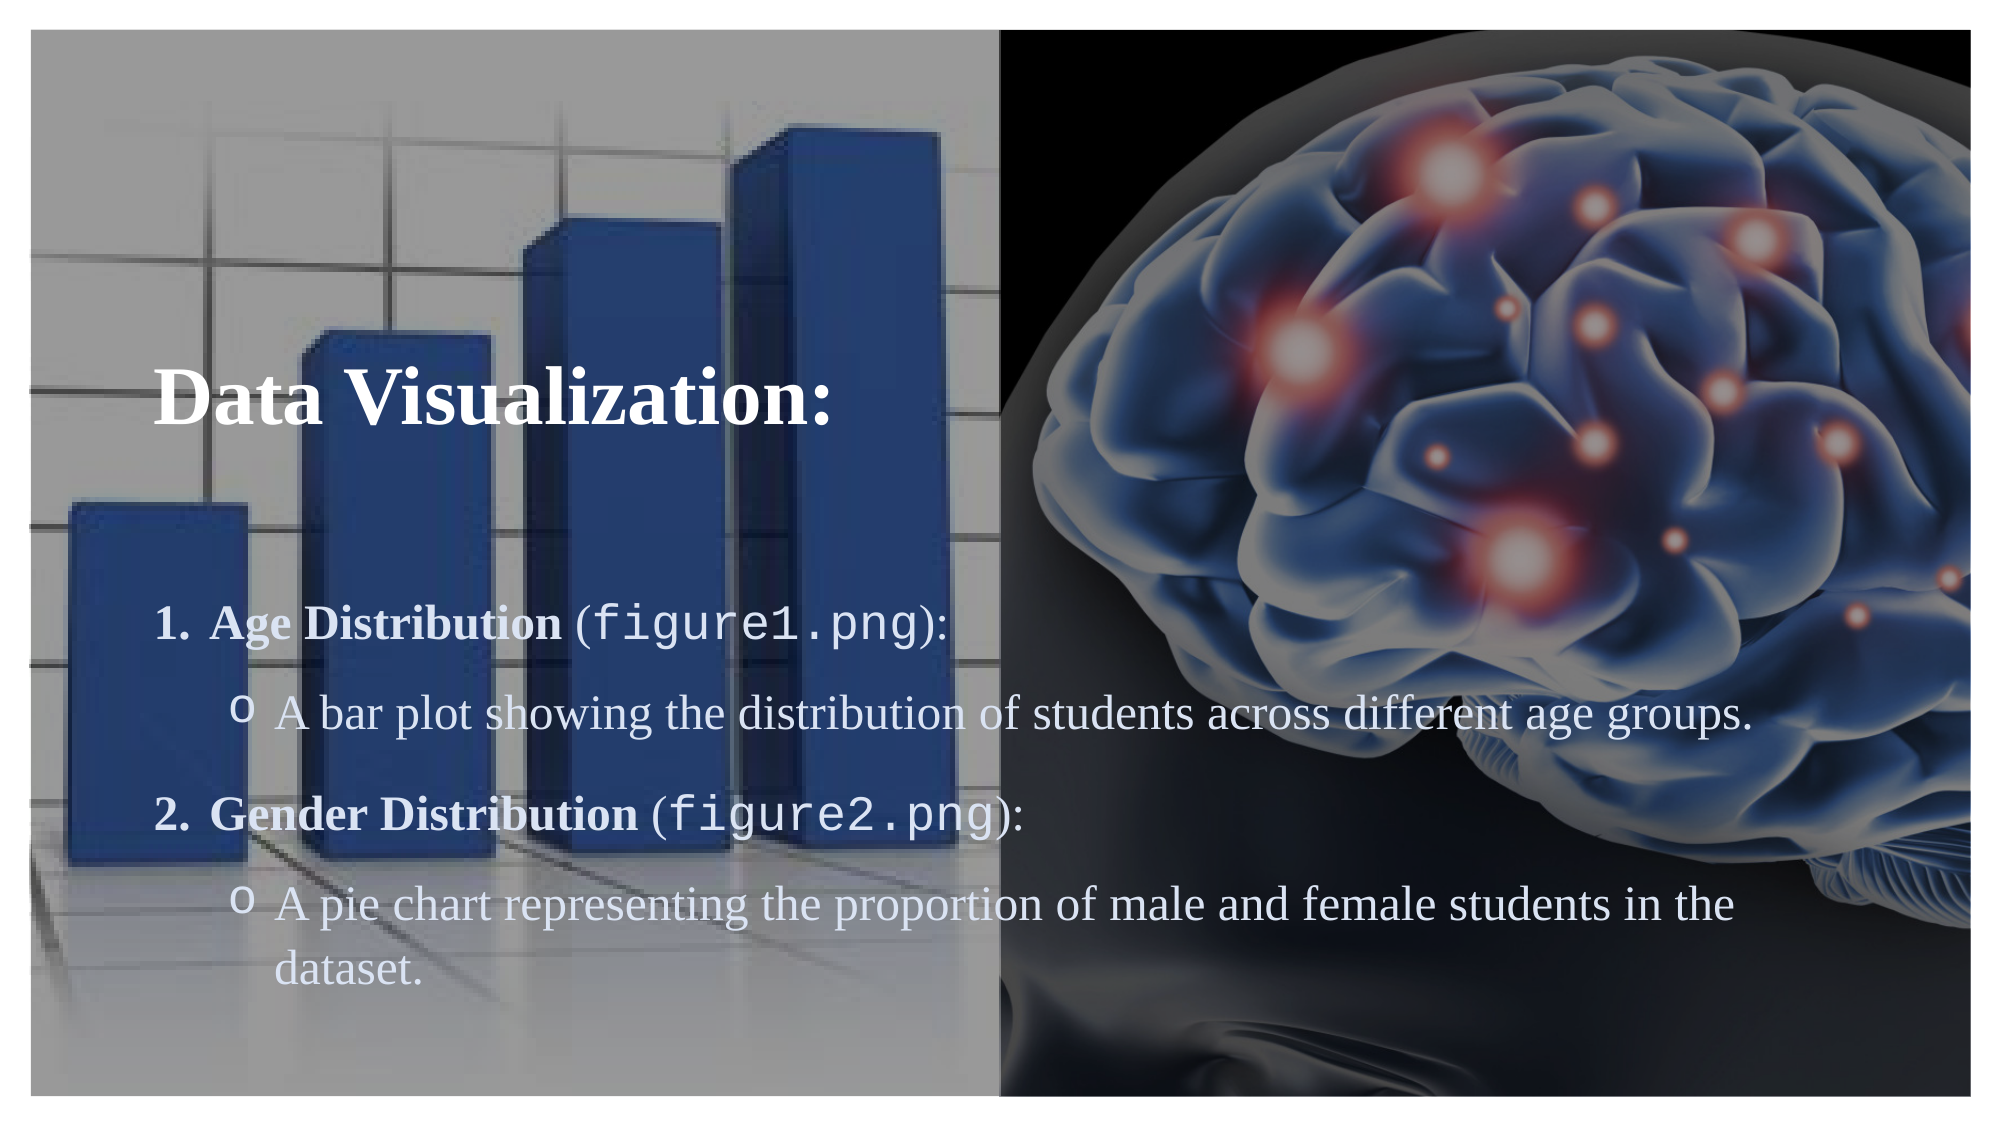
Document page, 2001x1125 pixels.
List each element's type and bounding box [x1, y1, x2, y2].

picture [29, 29, 1971, 1097]
text_box [0, 0, 2000, 1125]
